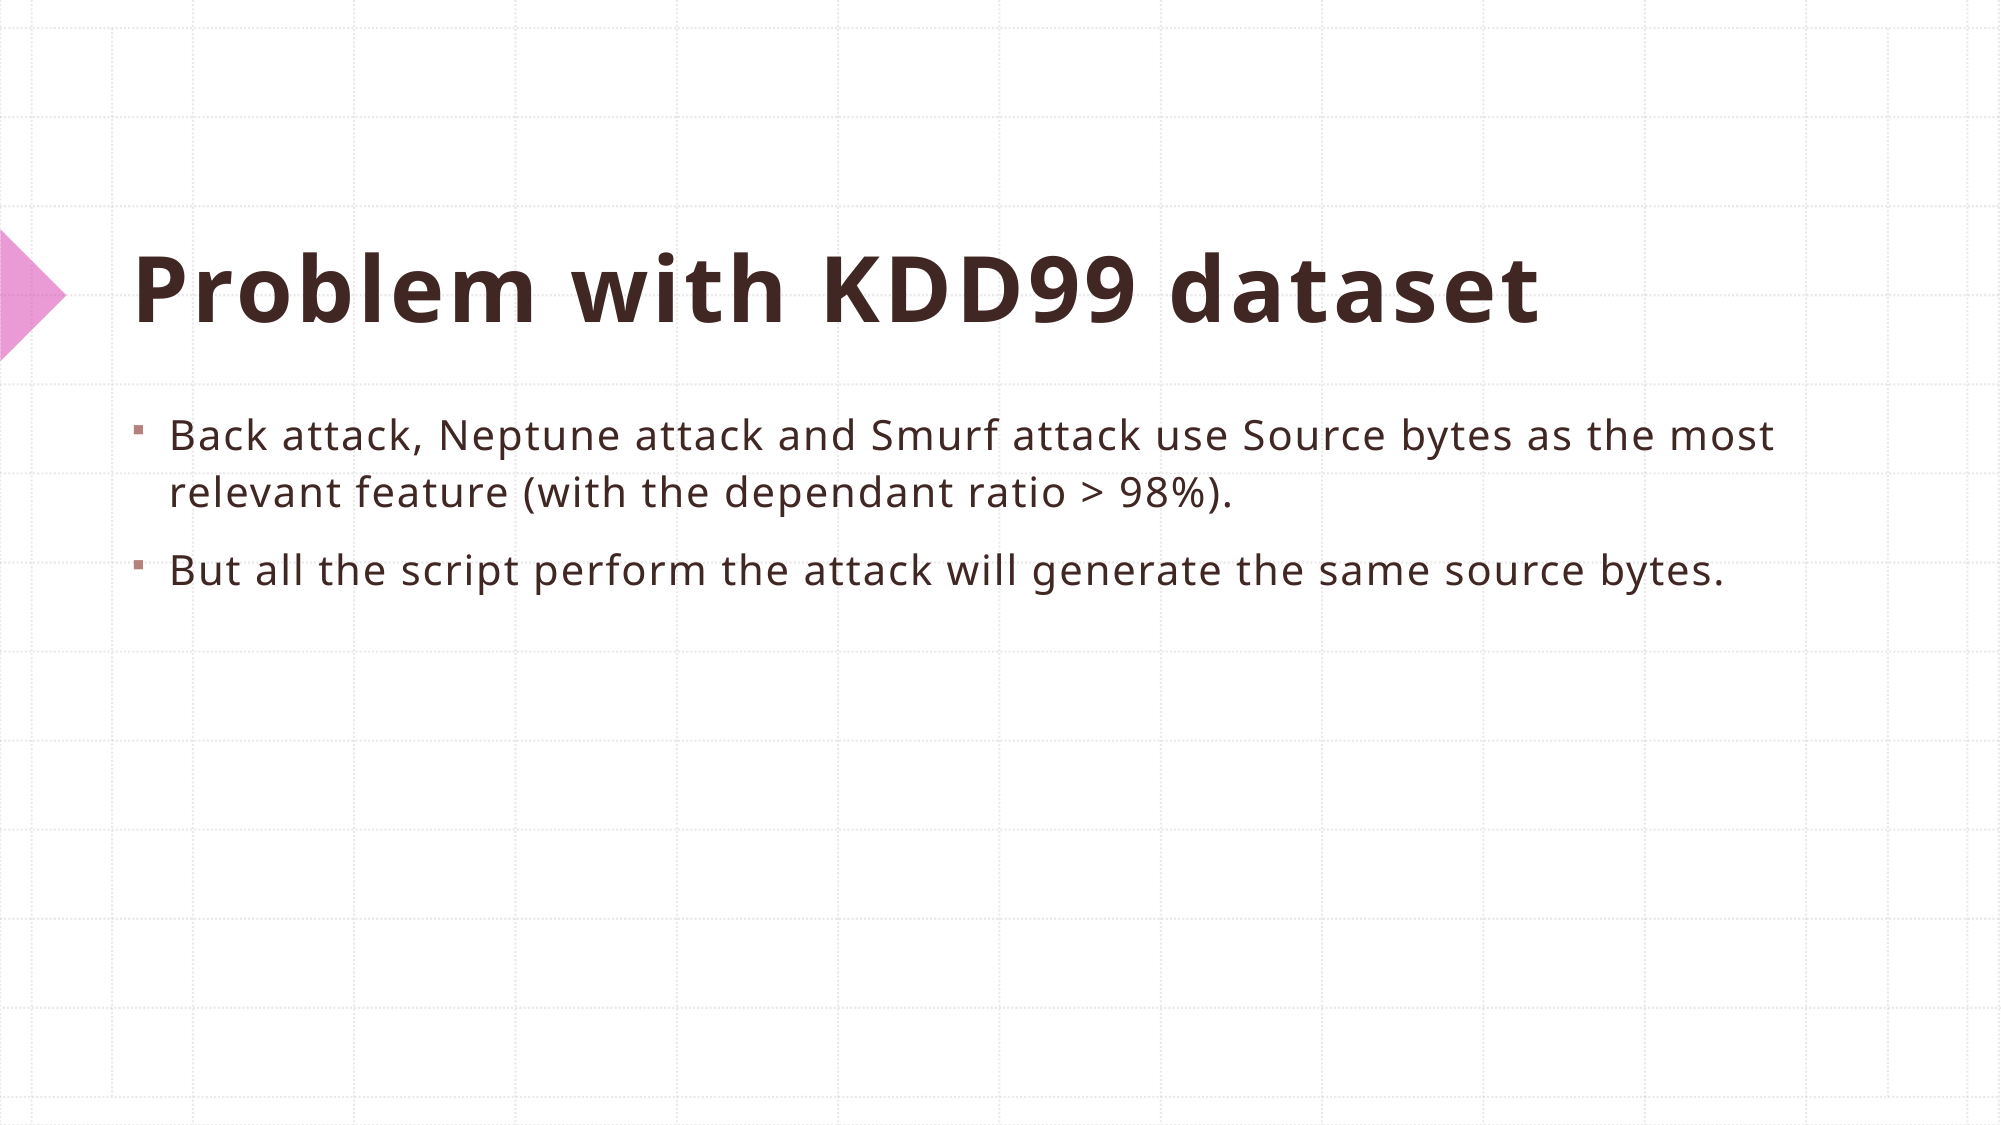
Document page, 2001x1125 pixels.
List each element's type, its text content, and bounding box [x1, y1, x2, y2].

list Back attack, Neptune attack and Smurf attack use Source bytes as the most relevant feature (with the dependant ratio > 98%). But all the script perform the attack will generate the same source bytes. [113, 383, 1808, 969]
title Problem with KDD99 dataset [113, 119, 1808, 356]
